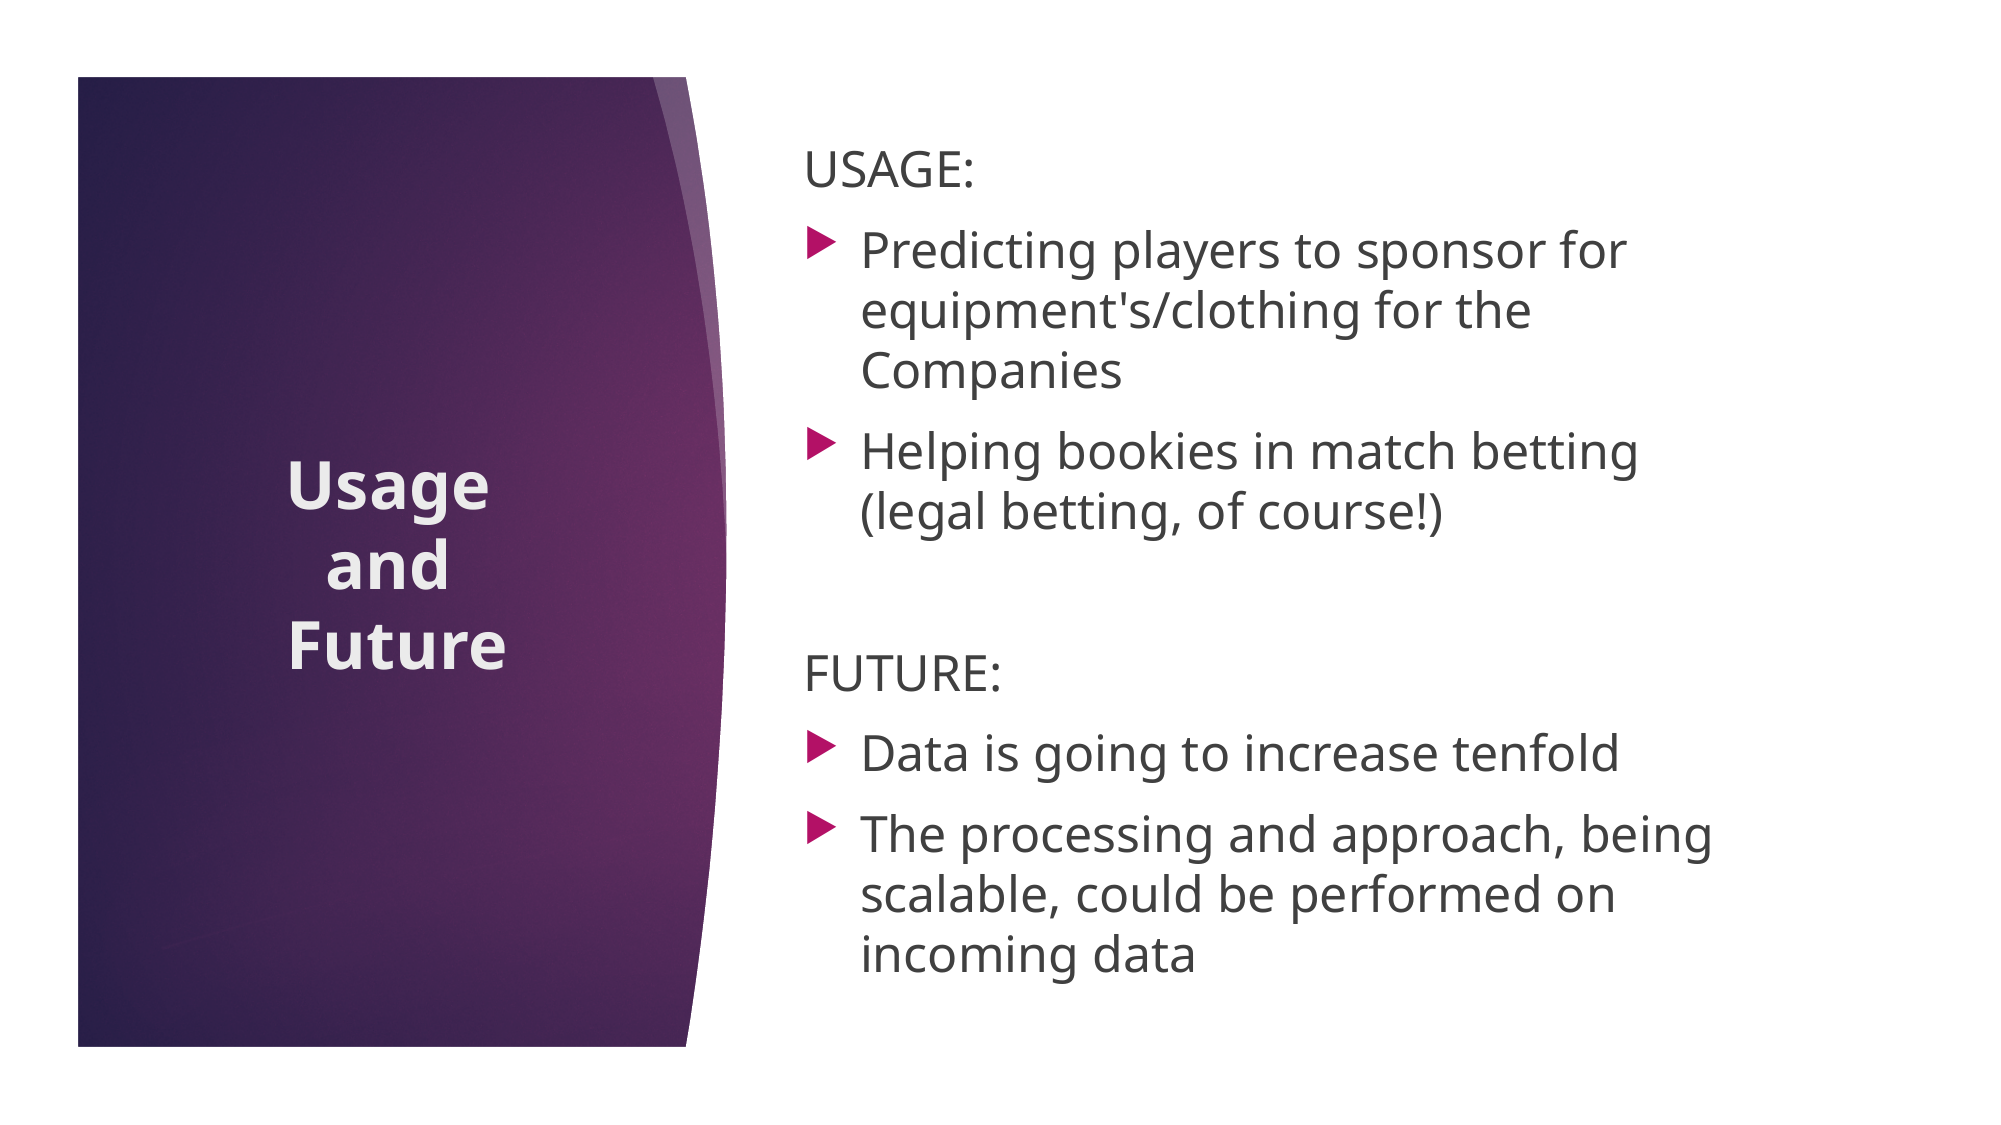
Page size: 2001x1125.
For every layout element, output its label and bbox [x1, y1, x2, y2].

text_box [0, 0, 2000, 1125]
